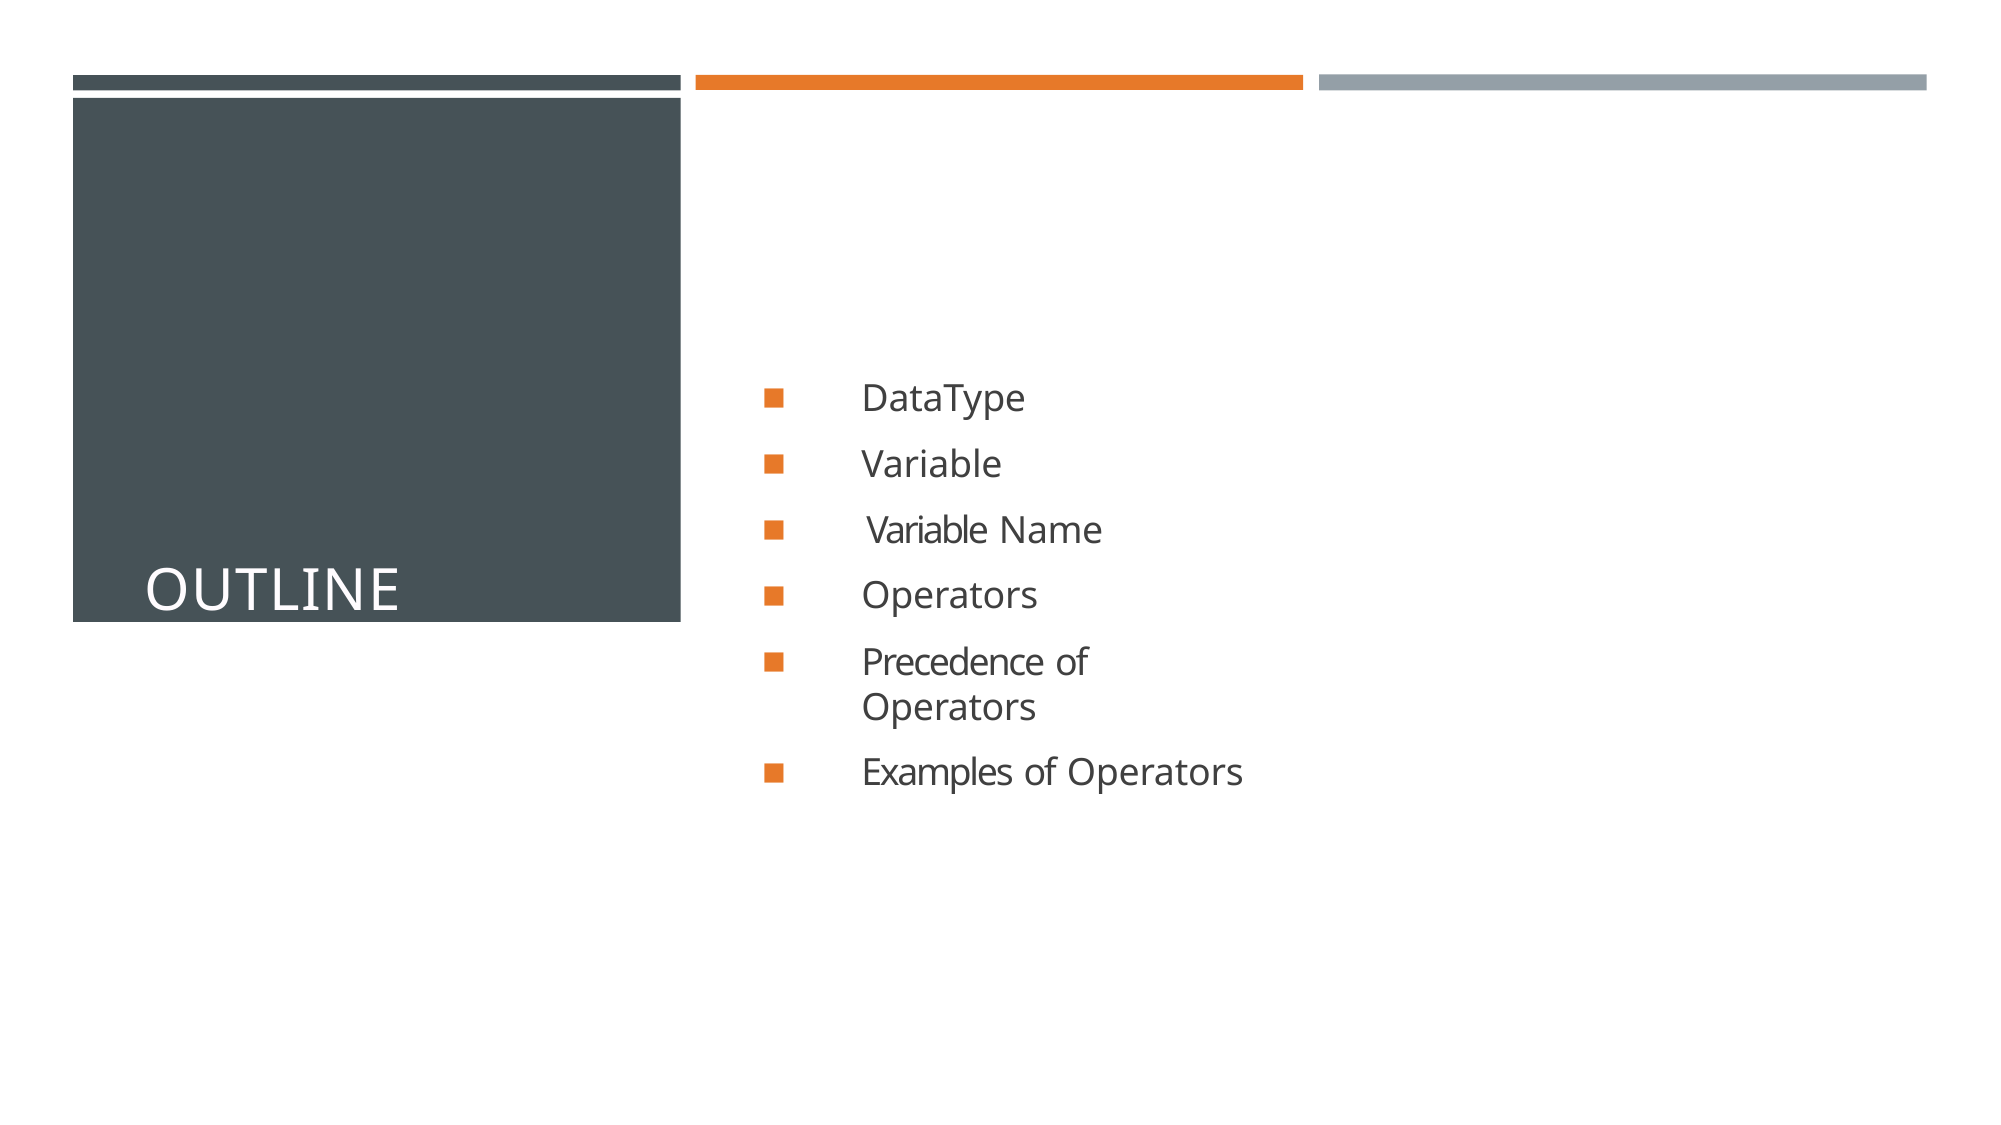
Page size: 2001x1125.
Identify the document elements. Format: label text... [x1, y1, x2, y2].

text_box [695, 74, 1304, 90]
text_box [1319, 74, 1927, 91]
text_box OUTLINE [73, 97, 681, 622]
text_box DataType Variable Variable Name Operators Precedence of Operators Examples of Operators [759, 351, 1248, 794]
